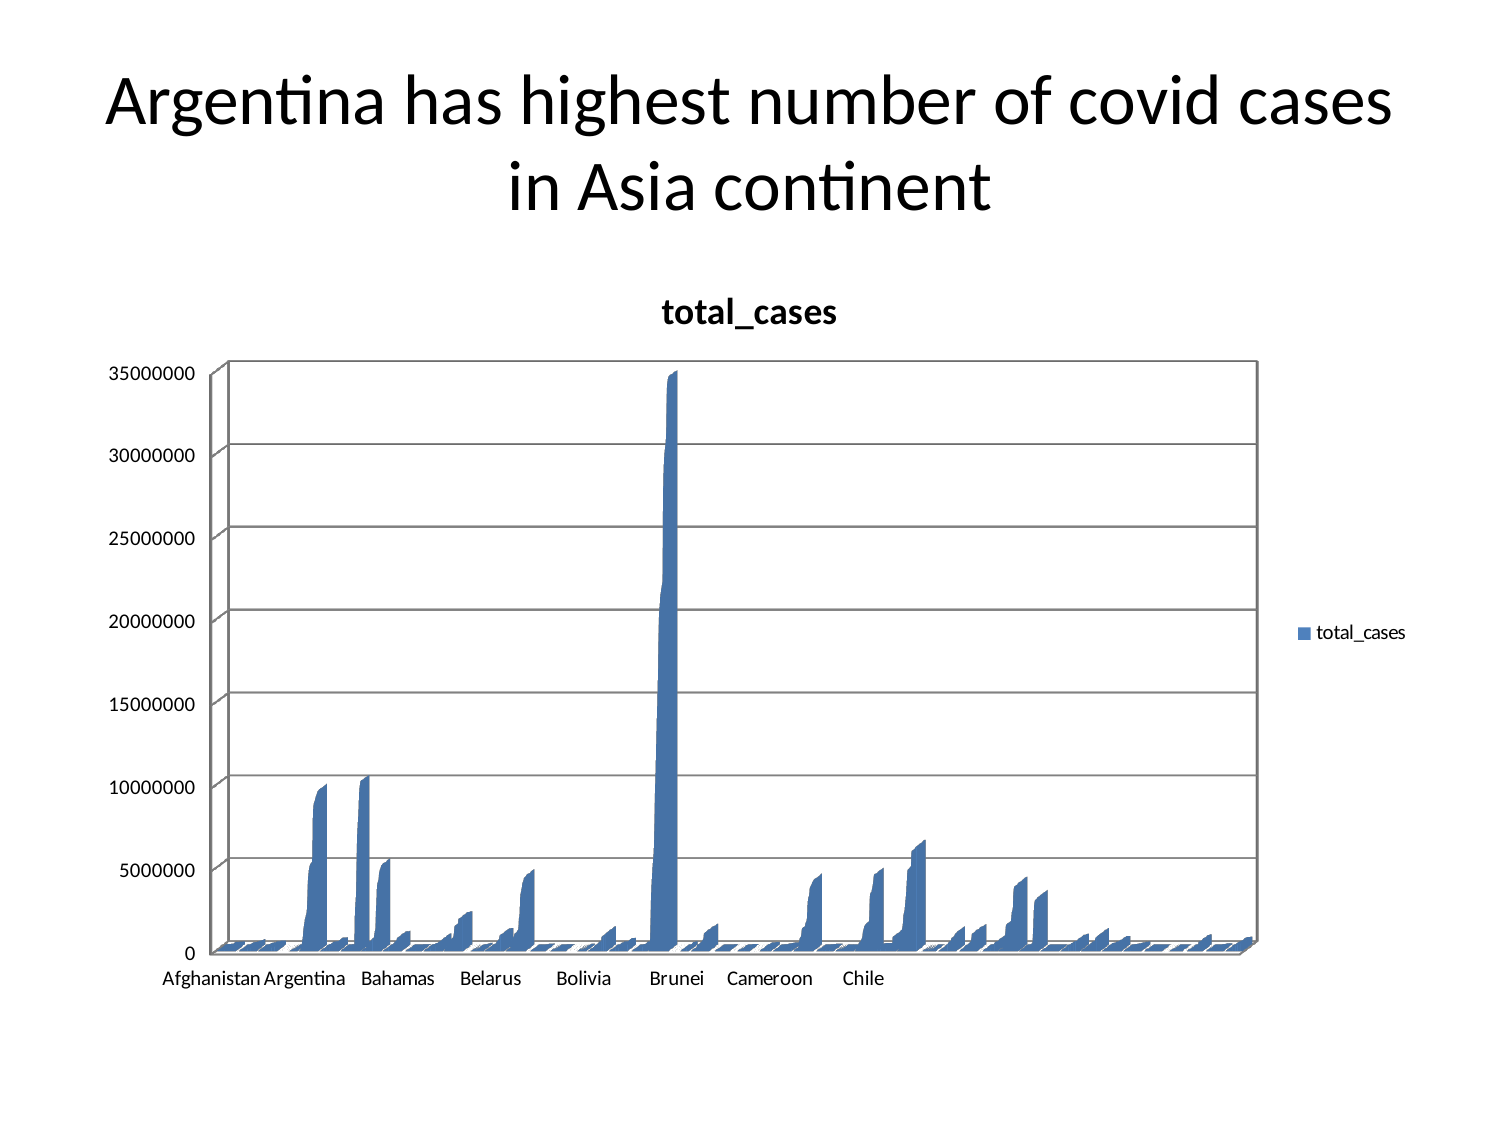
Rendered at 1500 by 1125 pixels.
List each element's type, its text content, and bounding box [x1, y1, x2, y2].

chart [74, 262, 1426, 1006]
title Argentina has highest number of covid cases in Asia continent [75, 45, 1425, 233]
